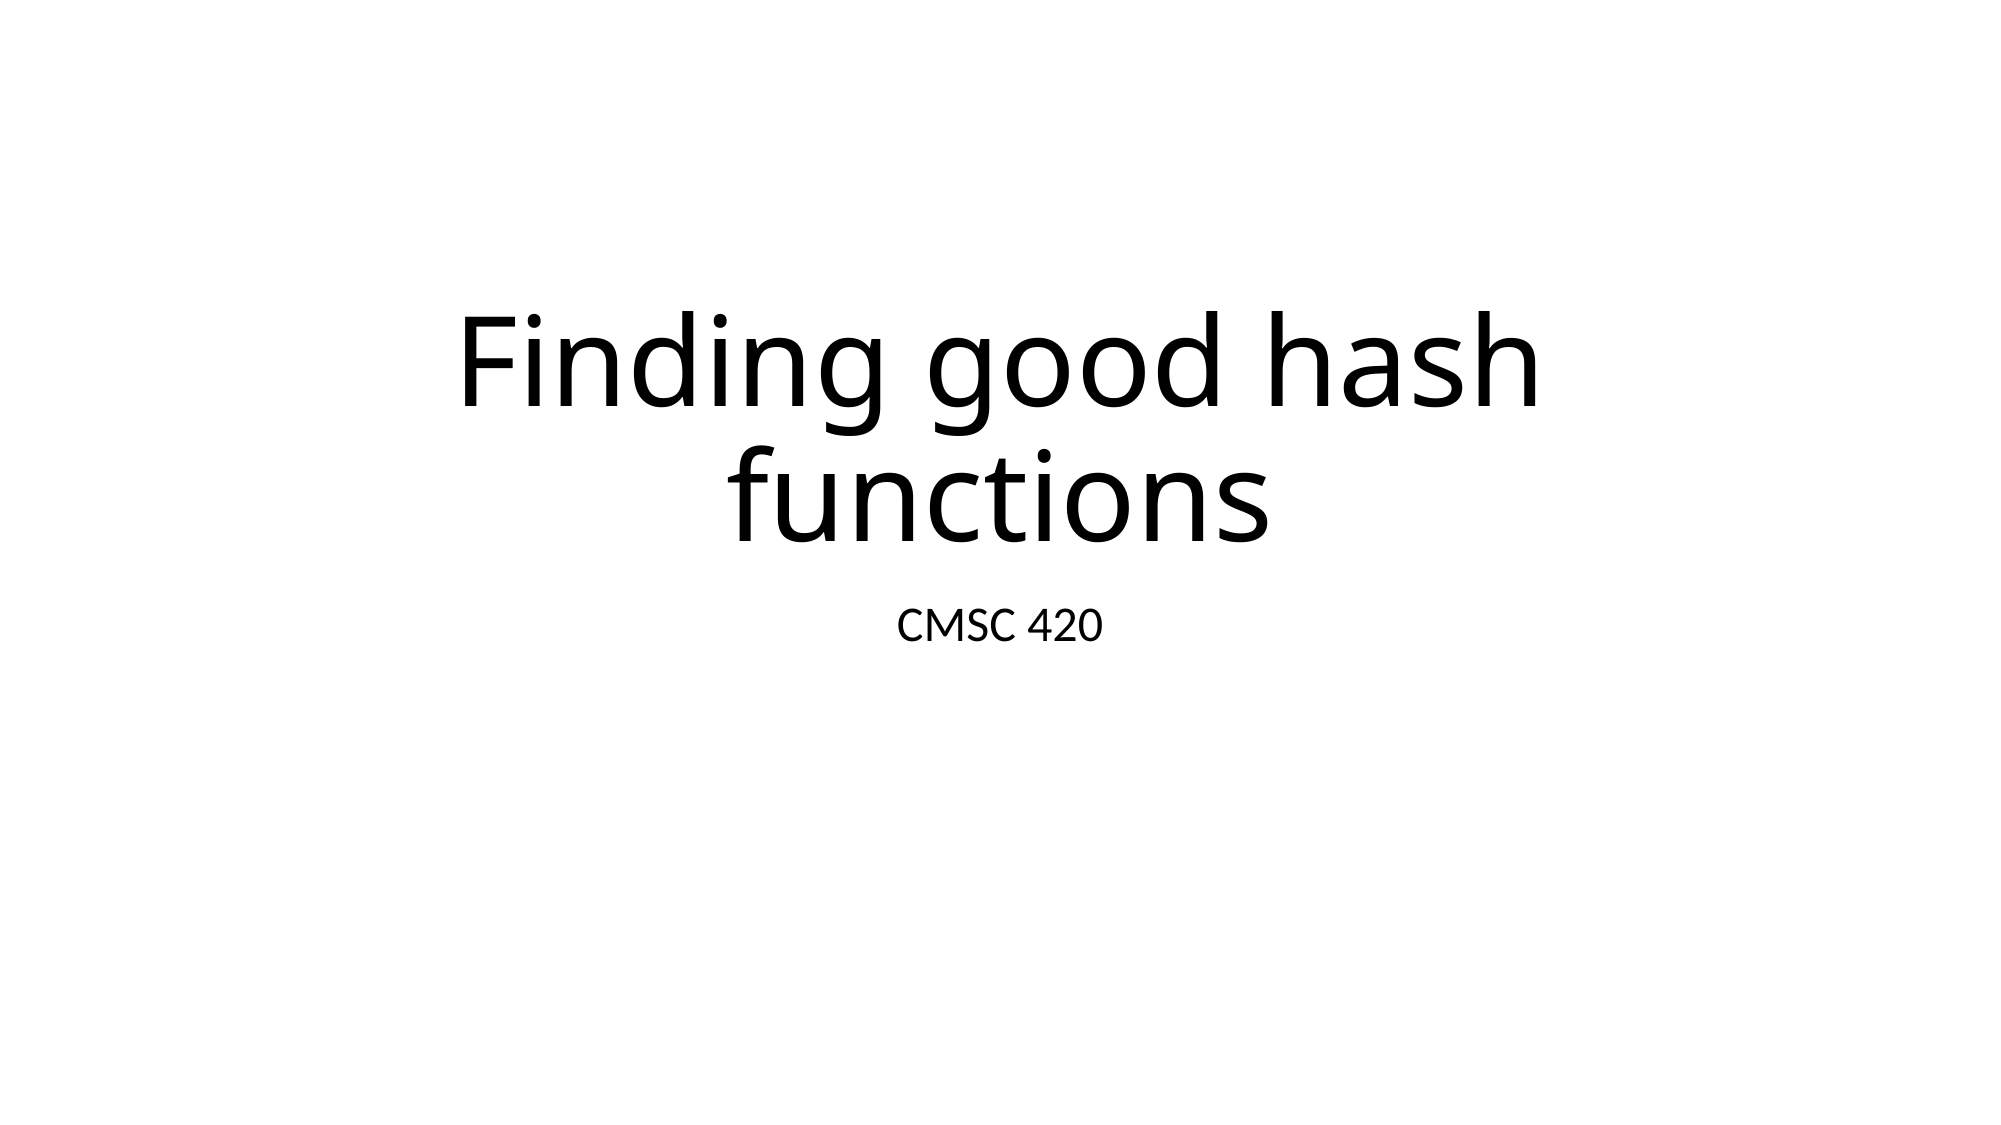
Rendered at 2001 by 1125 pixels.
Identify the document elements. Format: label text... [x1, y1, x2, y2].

title Finding good hash functions [249, 184, 1750, 576]
subtitle CMSC 420 [249, 590, 1750, 863]
